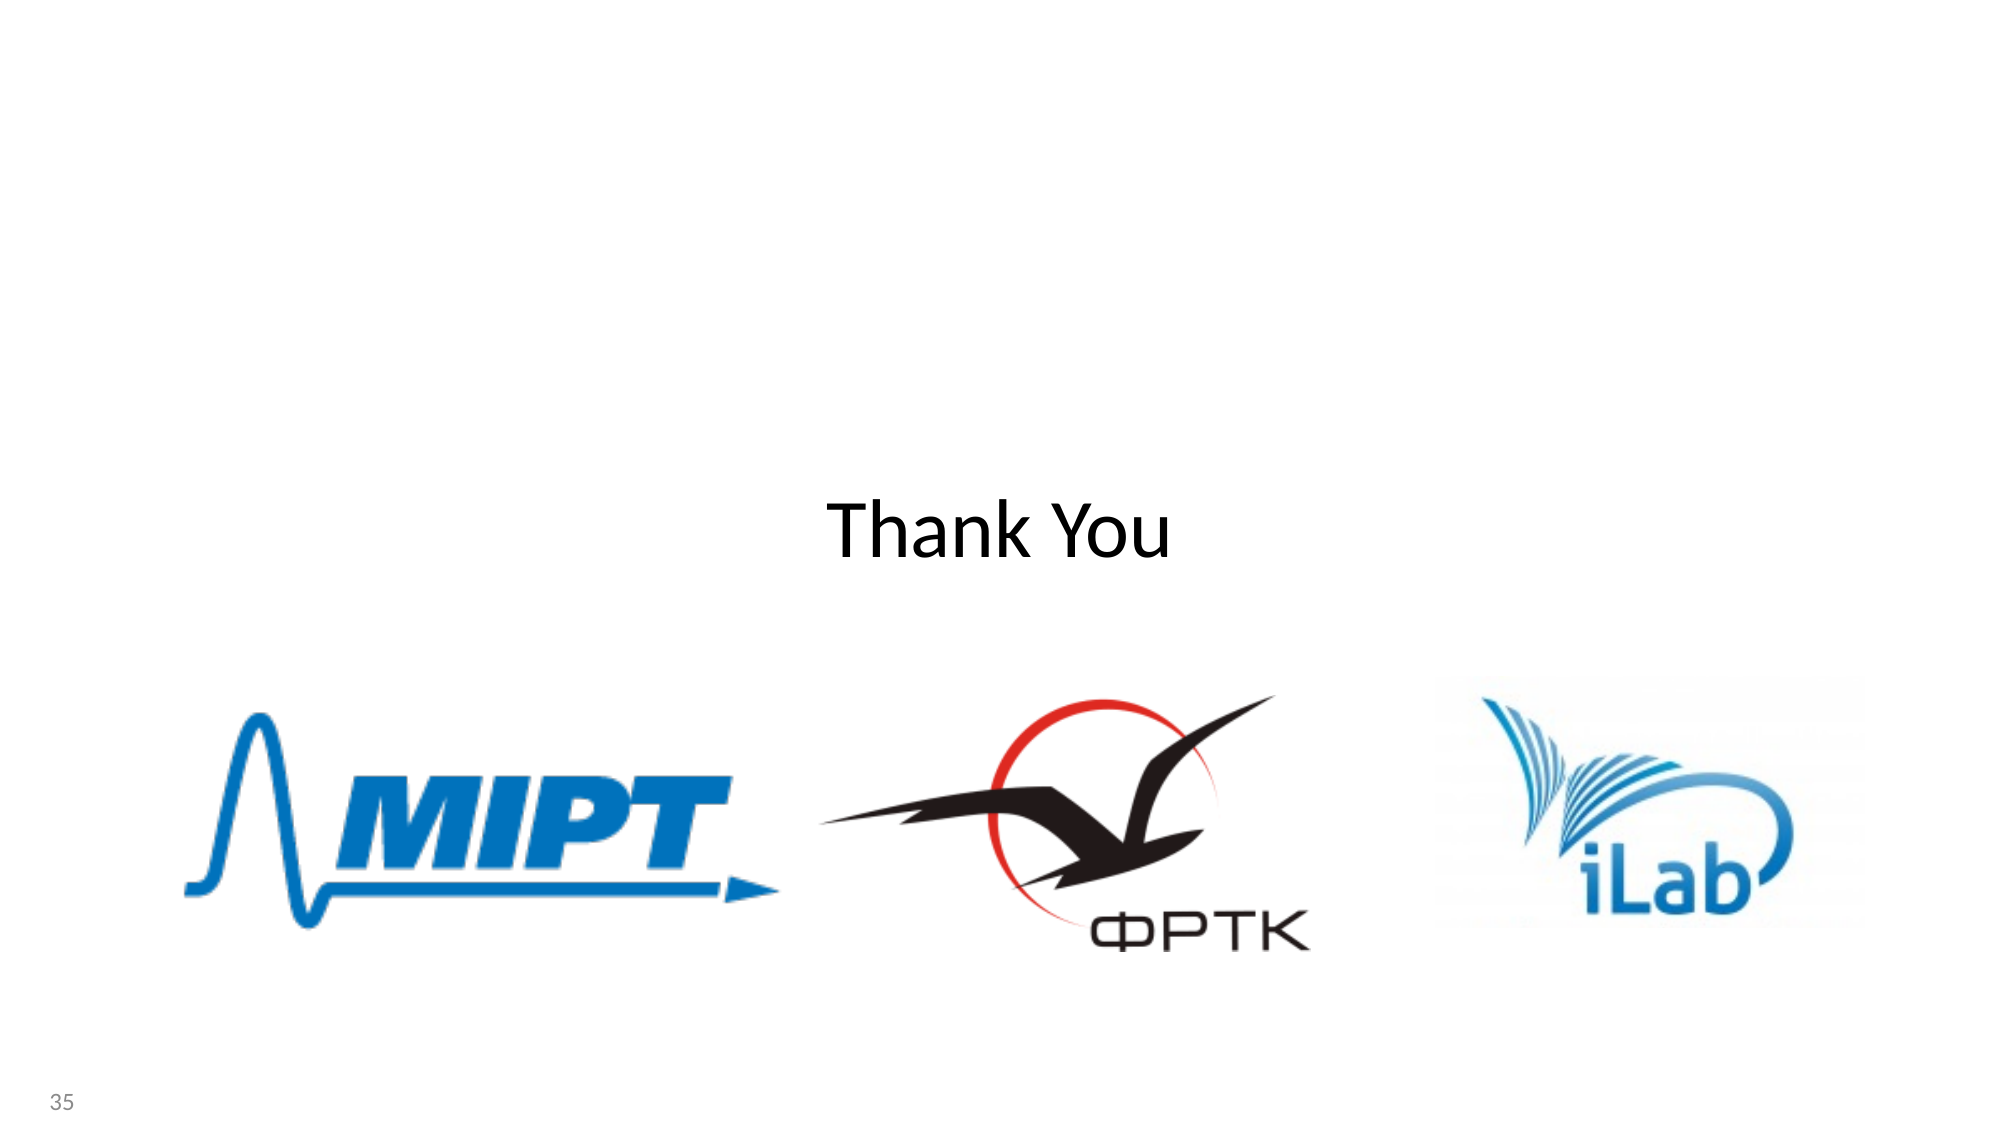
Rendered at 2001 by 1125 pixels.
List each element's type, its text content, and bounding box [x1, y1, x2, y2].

picture [16, 676, 1311, 953]
picture [1435, 676, 1865, 928]
slide_number 35 [16, 1074, 108, 1125]
title Thank You [324, 412, 1675, 636]
